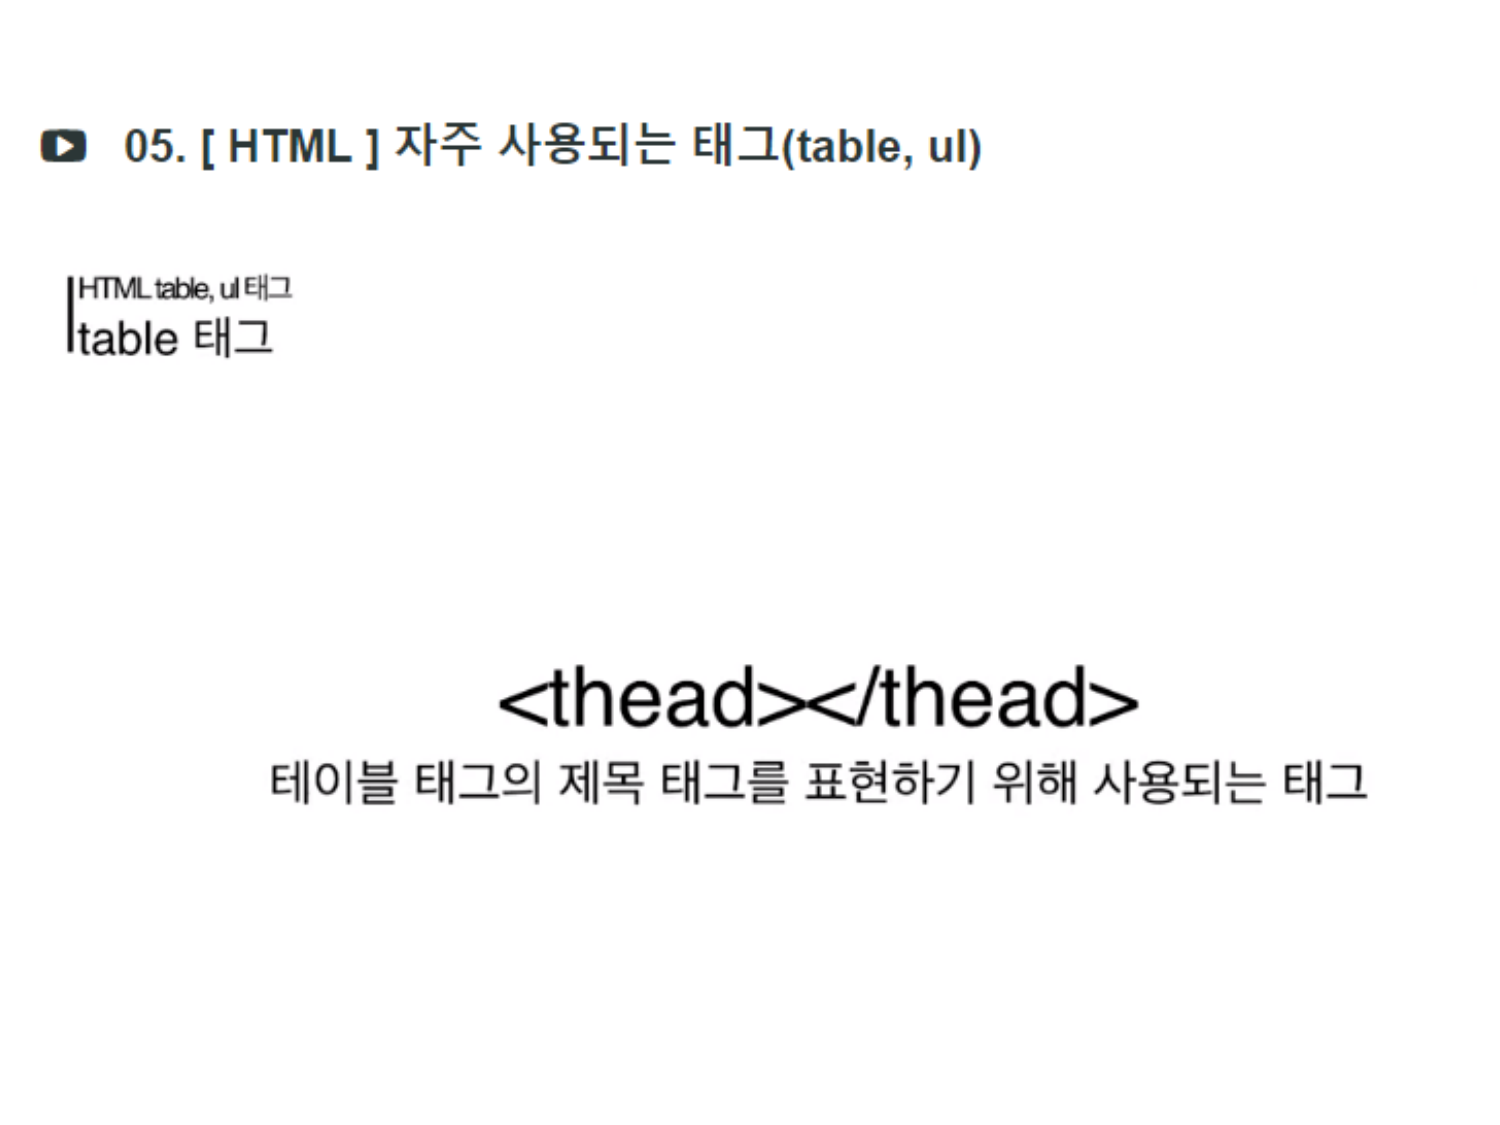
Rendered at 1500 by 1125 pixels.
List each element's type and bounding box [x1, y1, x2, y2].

picture [29, 113, 1477, 1107]
